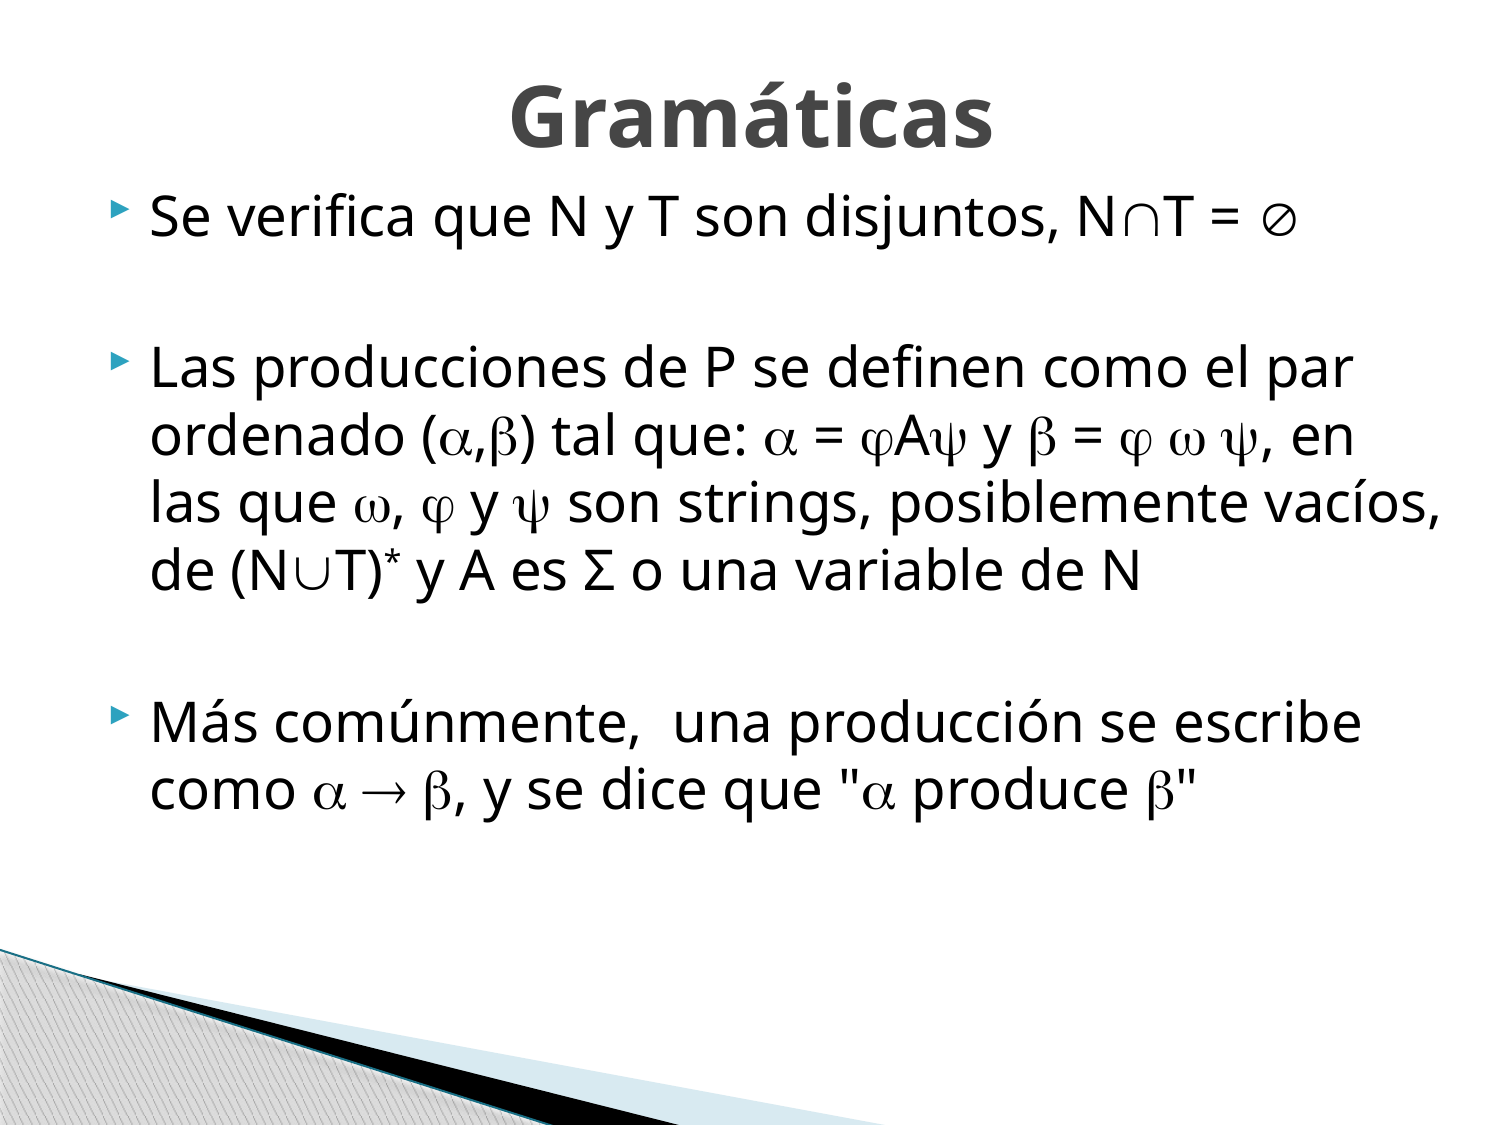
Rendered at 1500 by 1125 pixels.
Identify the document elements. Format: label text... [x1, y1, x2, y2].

list Se verifica que N y T son disjuntos, NT =  Las producciones de P se definen como el par ordenado (,) tal que:  = A y  =   , en las que ,  y  son strings, posiblemente vacíos, de (NT)* y A es Σ o una variable de N Más comúnmente, una producción se escribe como   , y se dice que " produce " [75, 172, 1459, 1083]
title Gramáticas [76, 19, 1427, 207]
